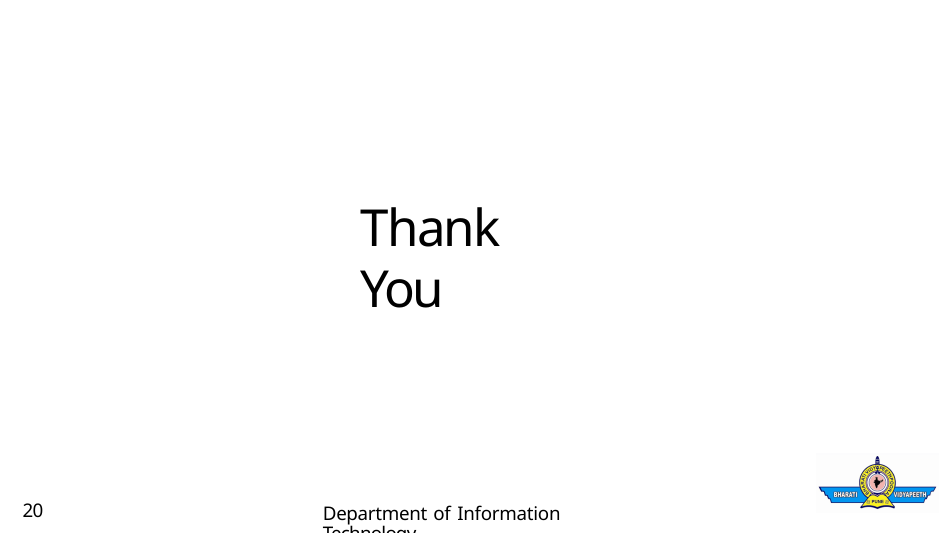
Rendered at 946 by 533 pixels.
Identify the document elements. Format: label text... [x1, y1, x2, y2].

picture [816, 453, 939, 513]
footer Department of Information Technology [320, 504, 638, 533]
title Thank You [358, 192, 587, 318]
slide_number 20 [16, 504, 49, 533]
